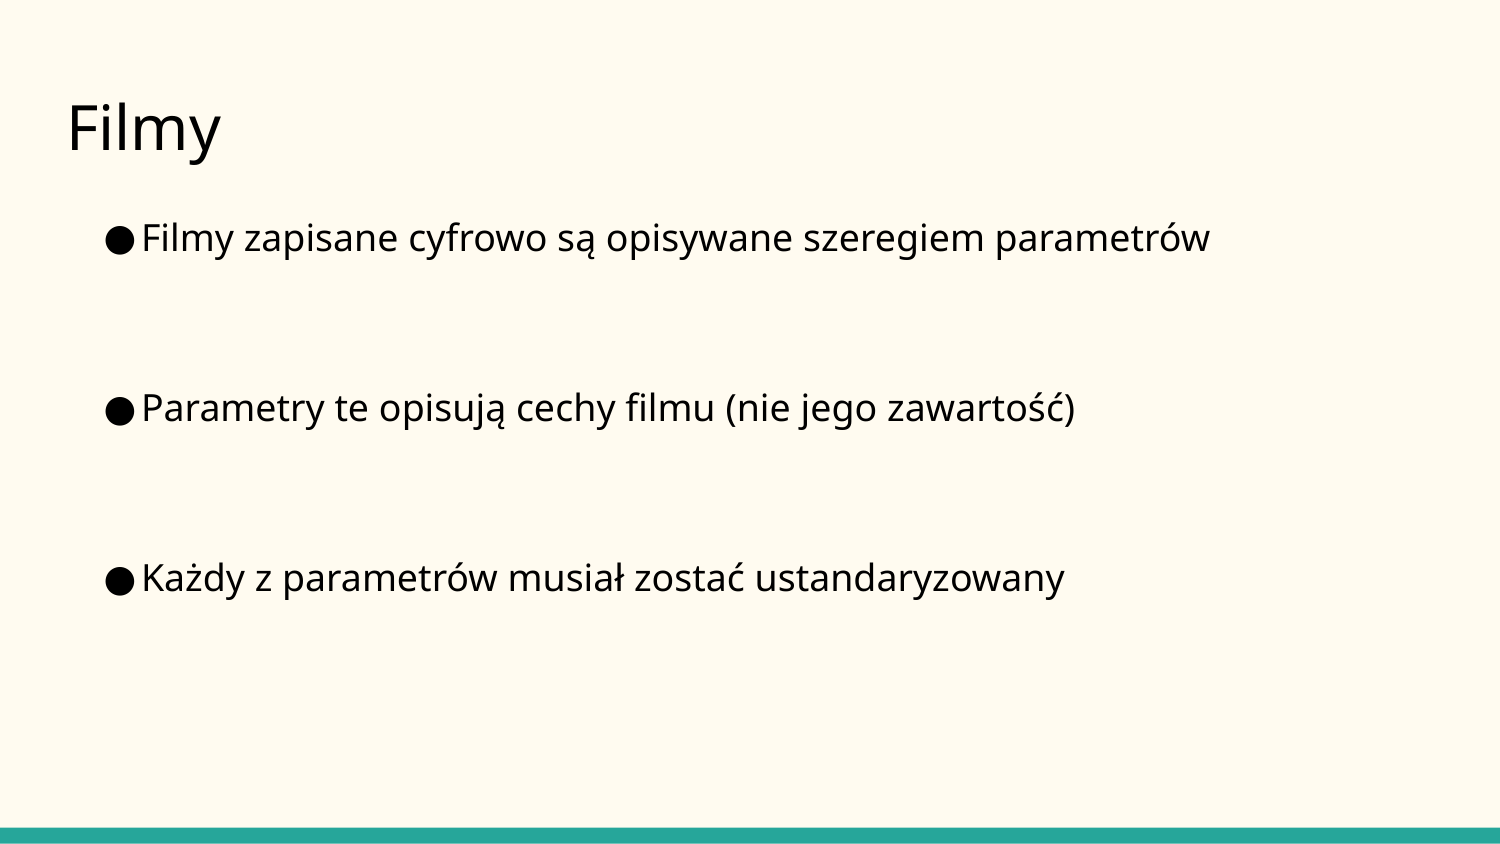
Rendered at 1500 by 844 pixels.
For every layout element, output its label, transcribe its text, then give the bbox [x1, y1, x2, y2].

list Filmy zapisane cyfrowo są opisywane szeregiem parametrów Parametry te opisują cechy filmu (nie jego zawartość) Każdy z parametrów musiał zostać ustandaryzowany [51, 192, 1449, 750]
title Filmy [51, 72, 1449, 174]
